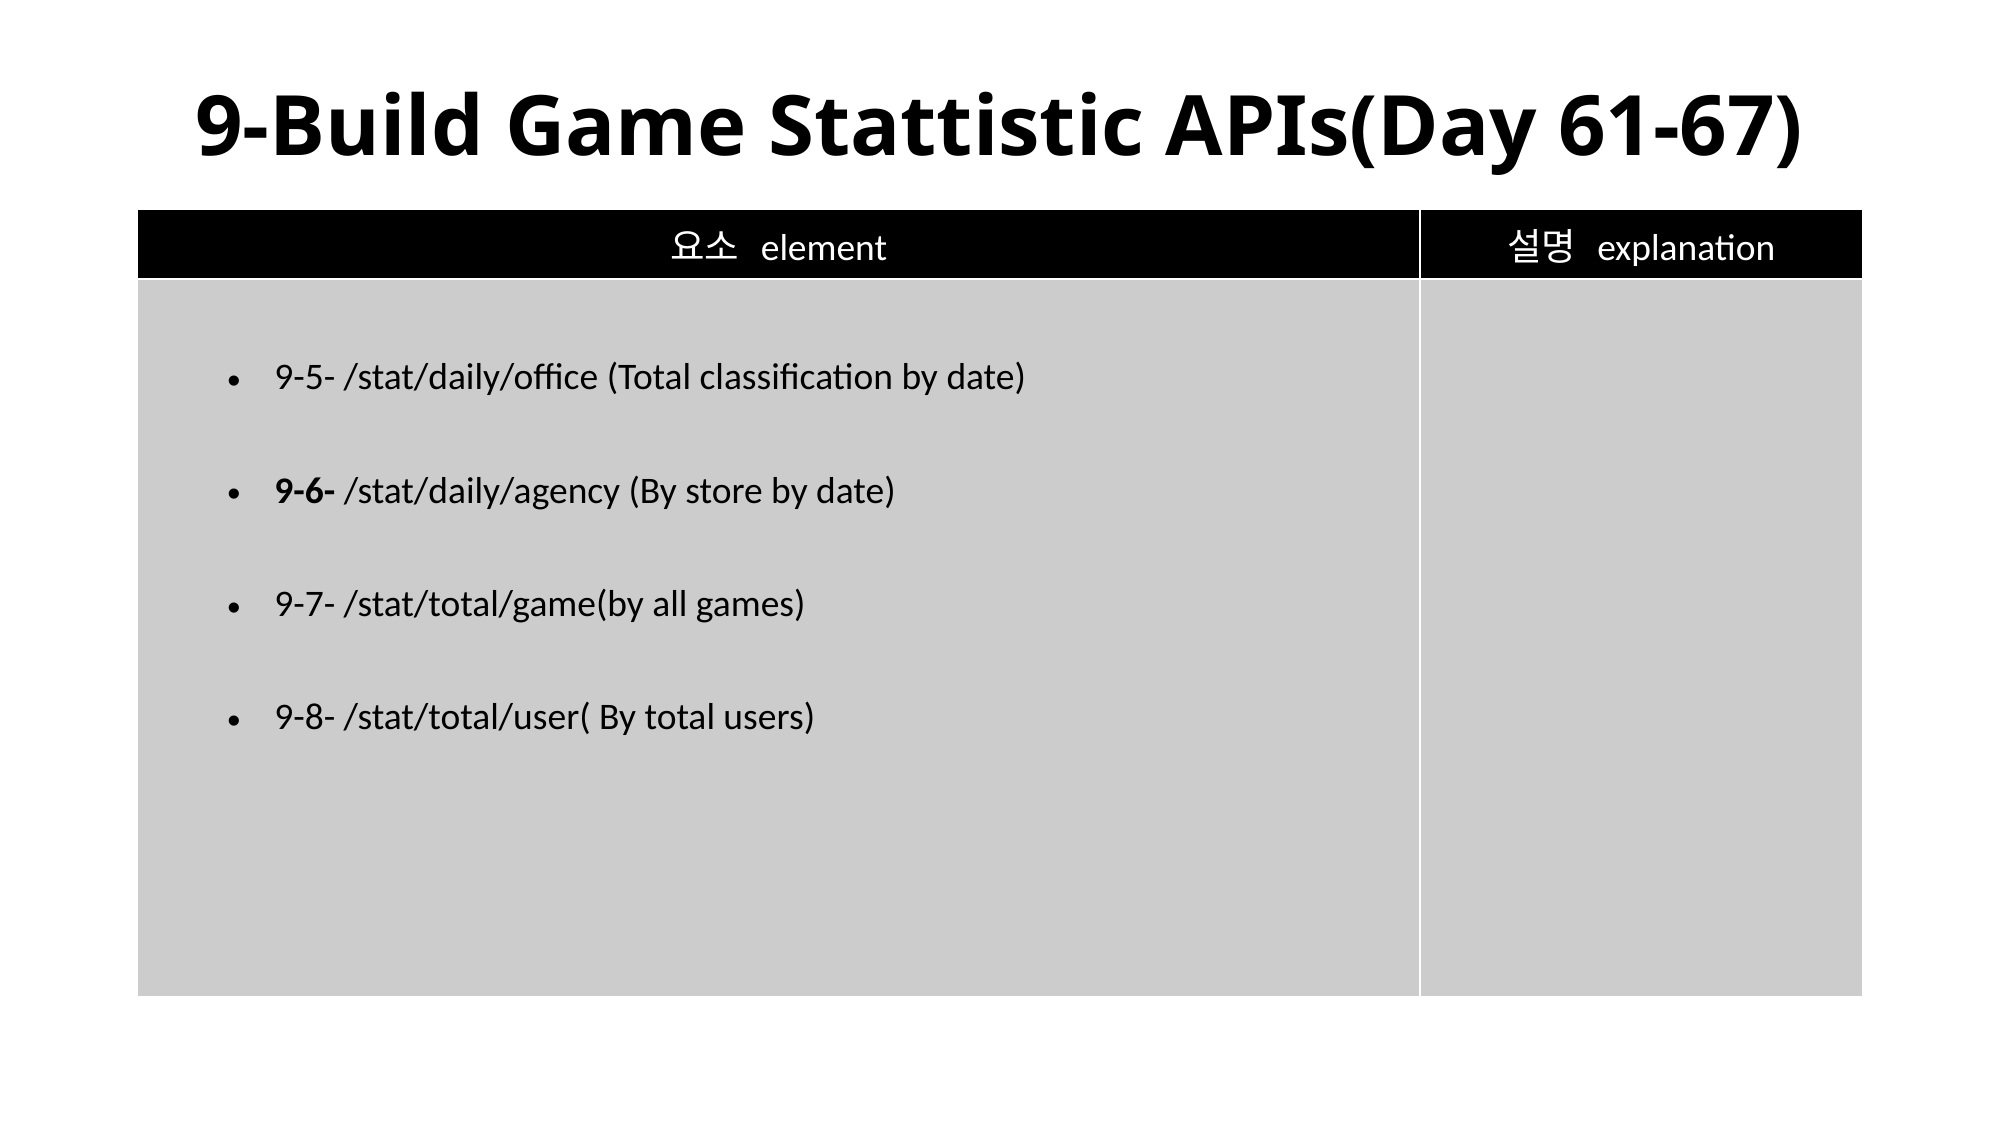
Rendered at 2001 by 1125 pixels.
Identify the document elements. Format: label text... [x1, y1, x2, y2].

title 9-Build Game Stattistic APIs(Day 61-67) [137, 59, 1863, 208]
table_header 설명 explanation [1421, 210, 1862, 278]
table_cell 9-5- /stat/daily/office (Total classification by date) 9-6- /stat/daily/agency (By store by date) 9-7- /stat/total/game(by all games) 9-8- /stat/total/user( By total users) [138, 280, 1419, 996]
table_header 요소 element [138, 210, 1419, 278]
table_cell [1421, 280, 1862, 996]
